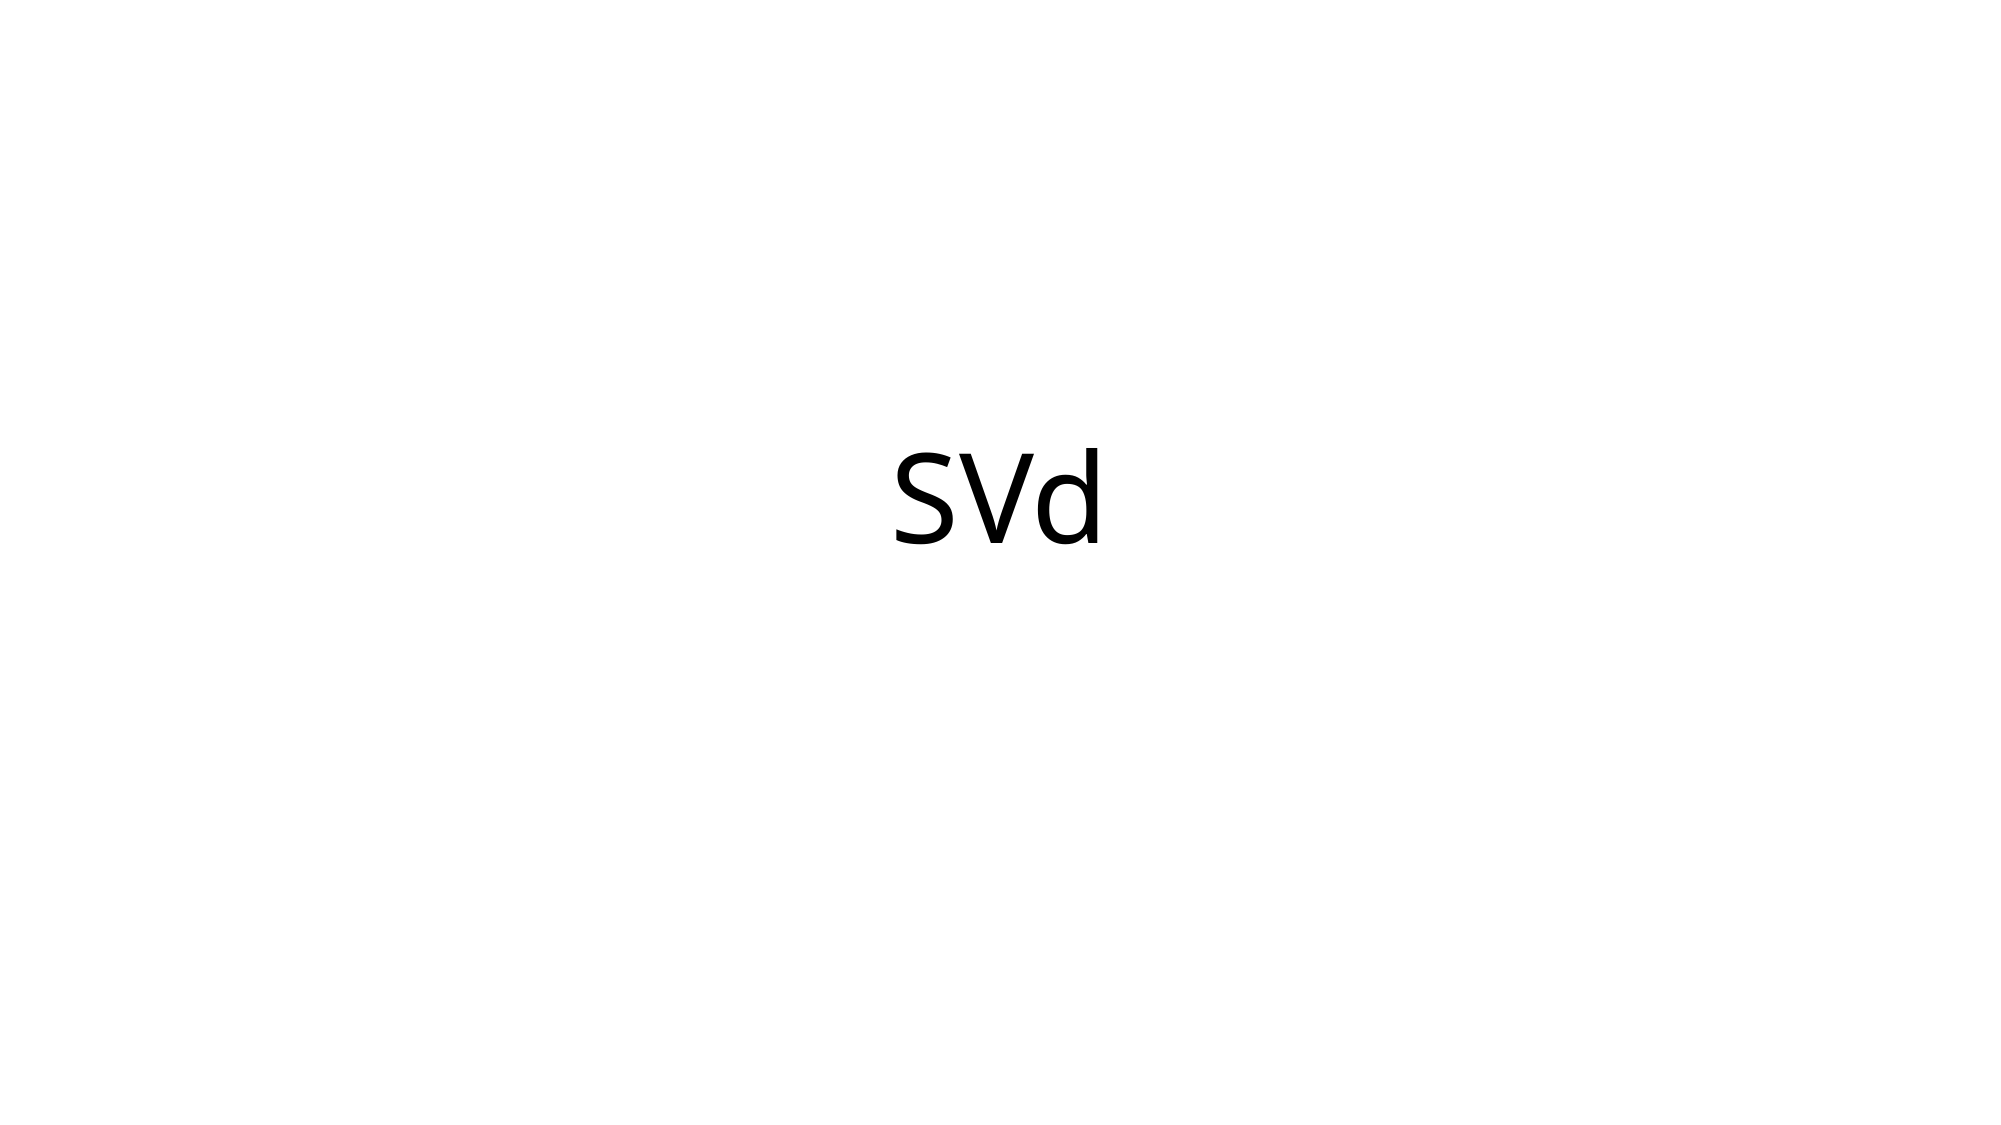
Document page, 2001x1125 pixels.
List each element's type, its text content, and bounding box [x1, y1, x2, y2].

title SVd [249, 217, 1750, 576]
